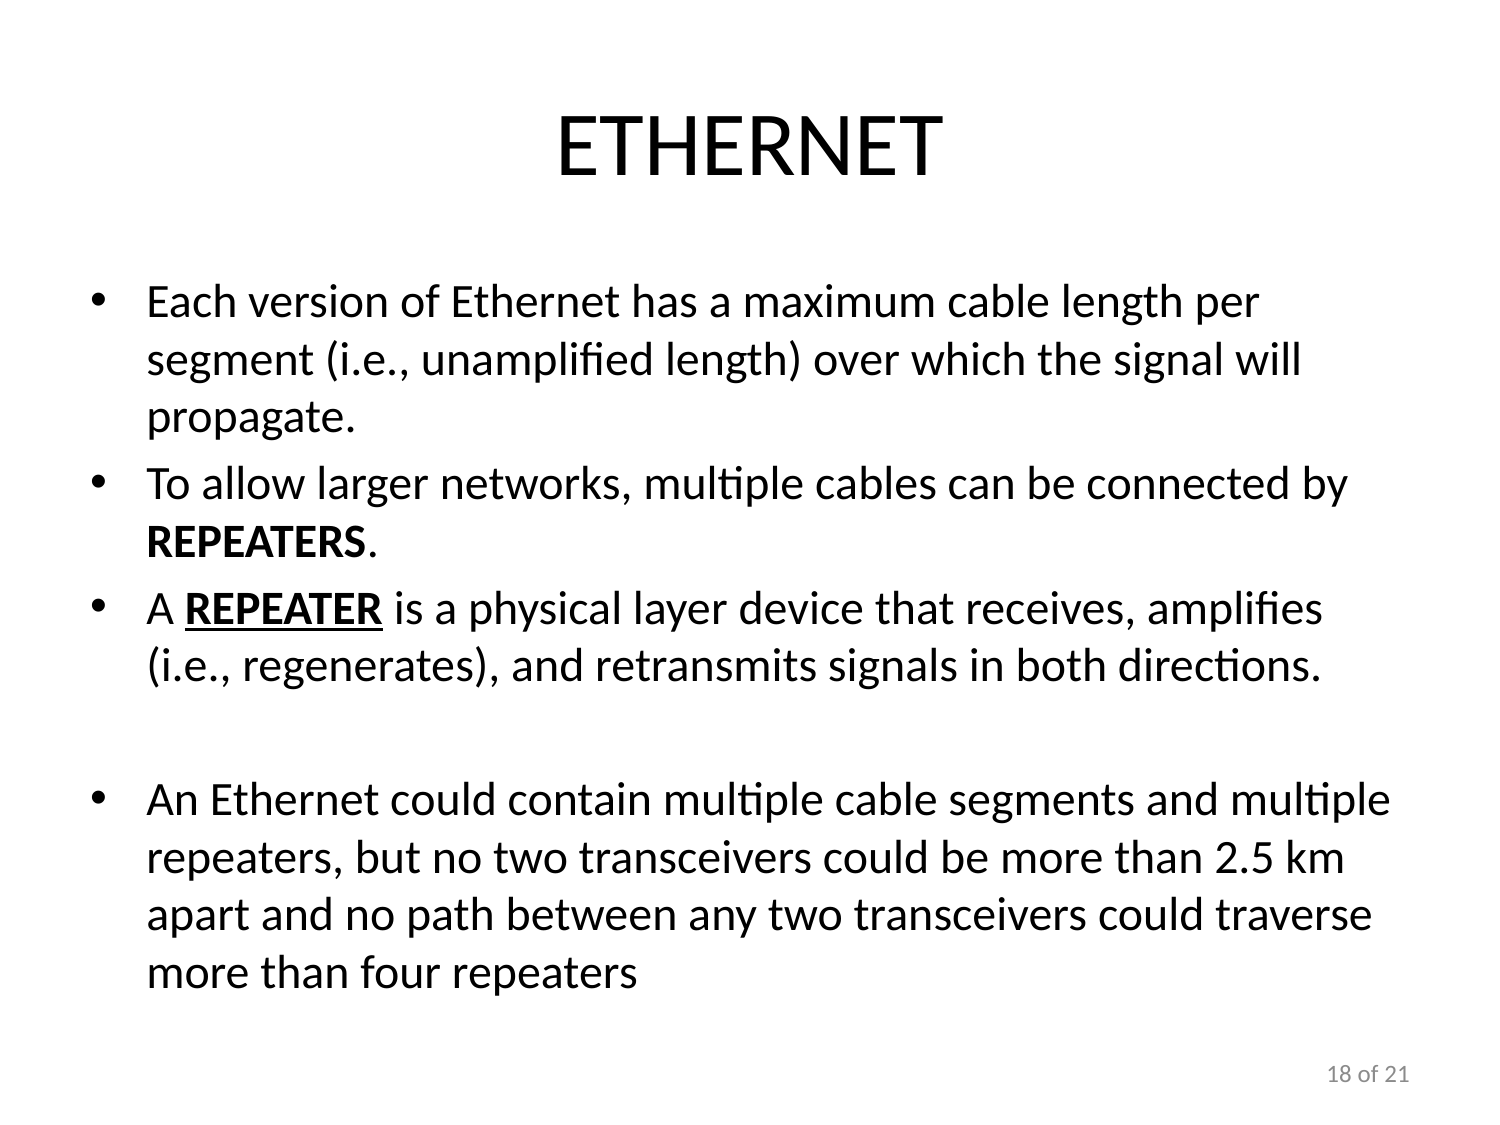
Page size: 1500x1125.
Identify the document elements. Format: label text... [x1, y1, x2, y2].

title Ethernet [75, 45, 1425, 233]
slide_number 18 of 21 [1074, 1042, 1425, 1103]
list Each version of Ethernet has a maximum cable length per segment (i.e., unamplified length) over which the signal will propagate. To allow larger networks, multiple cables can be connected by repeaters. A repeater is a physical layer device that receives, amplifies (i.e., regenerates), and retransmits signals in both directions. An Ethernet could contain multiple cable segments and multiple repeaters, but no two transceivers could be more than 2.5 km apart and no path between any two transceivers could traverse more than four repeaters [75, 262, 1425, 1005]
